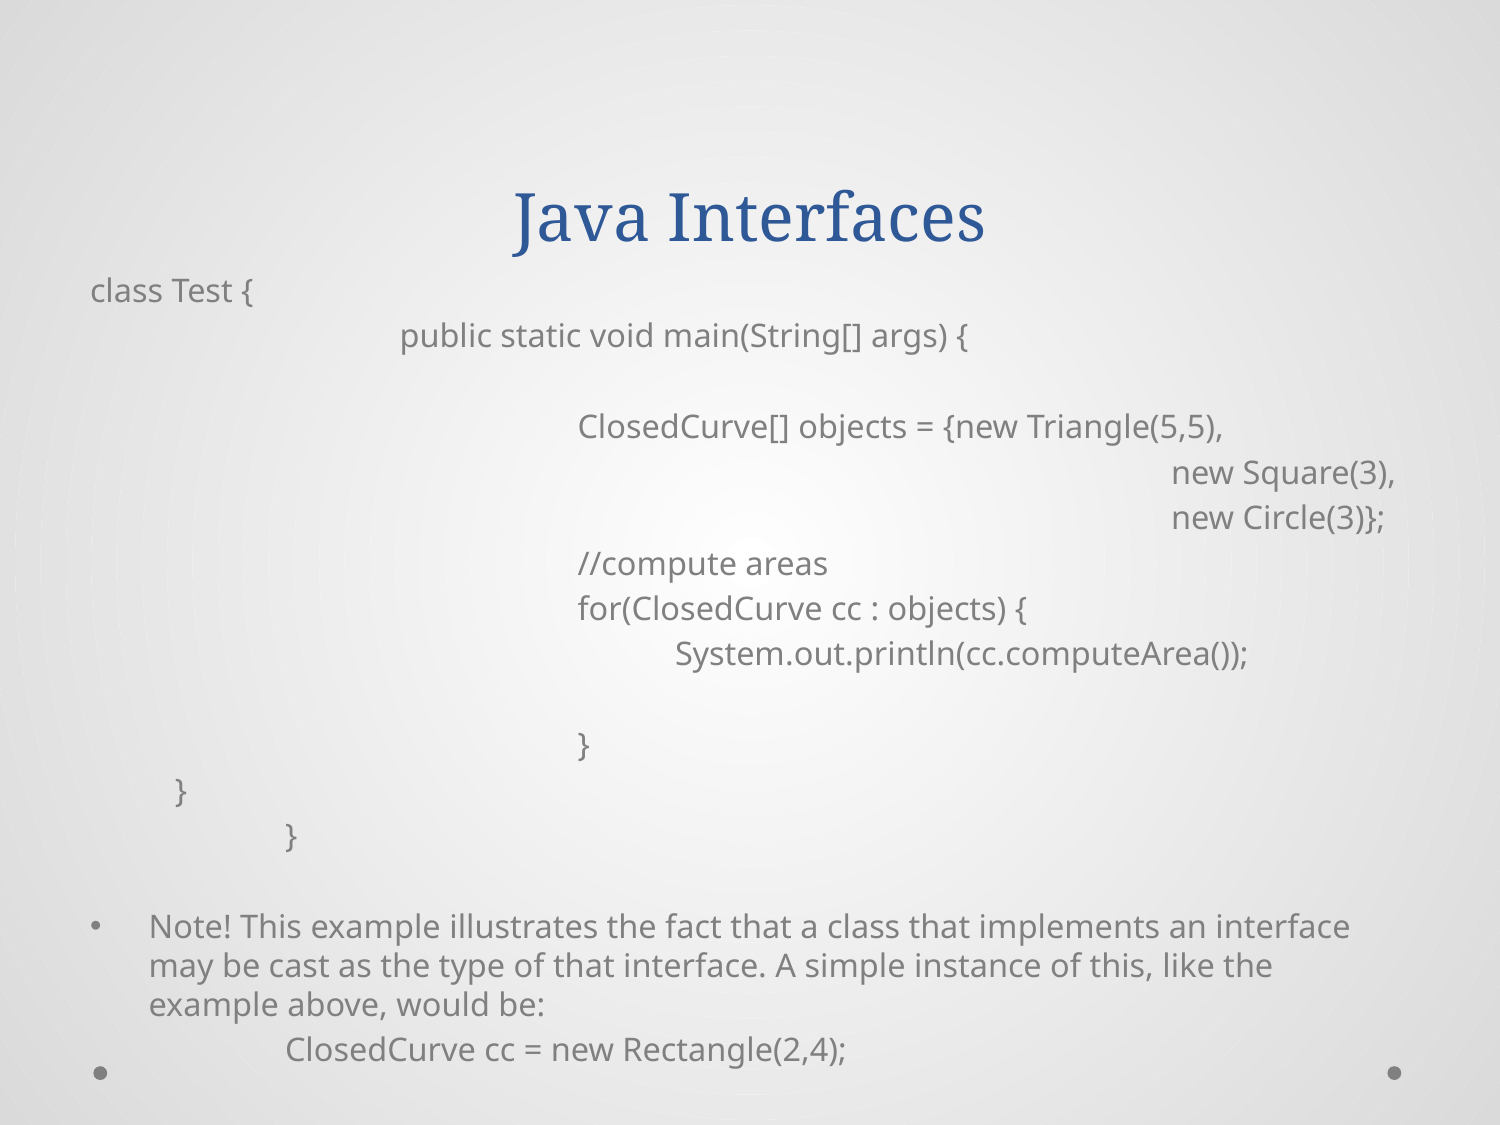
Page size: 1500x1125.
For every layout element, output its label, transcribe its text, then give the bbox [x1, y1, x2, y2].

title Java Interfaces [75, 0, 1425, 262]
list class Test { public static void main(String[] args) { ClosedCurve[] objects = {new Triangle(5,5), new Square(3), new Circle(3)}; //compute areas for(ClosedCurve cc : objects) { System.out.println(cc.computeArea()); } } } Note! This example illustrates the fact that a class that implements an interface may be cast as the type of that interface. A simple instance of this, like the example above, would be: ClosedCurve cc = new Rectangle(2,4); [75, 262, 1425, 1100]
